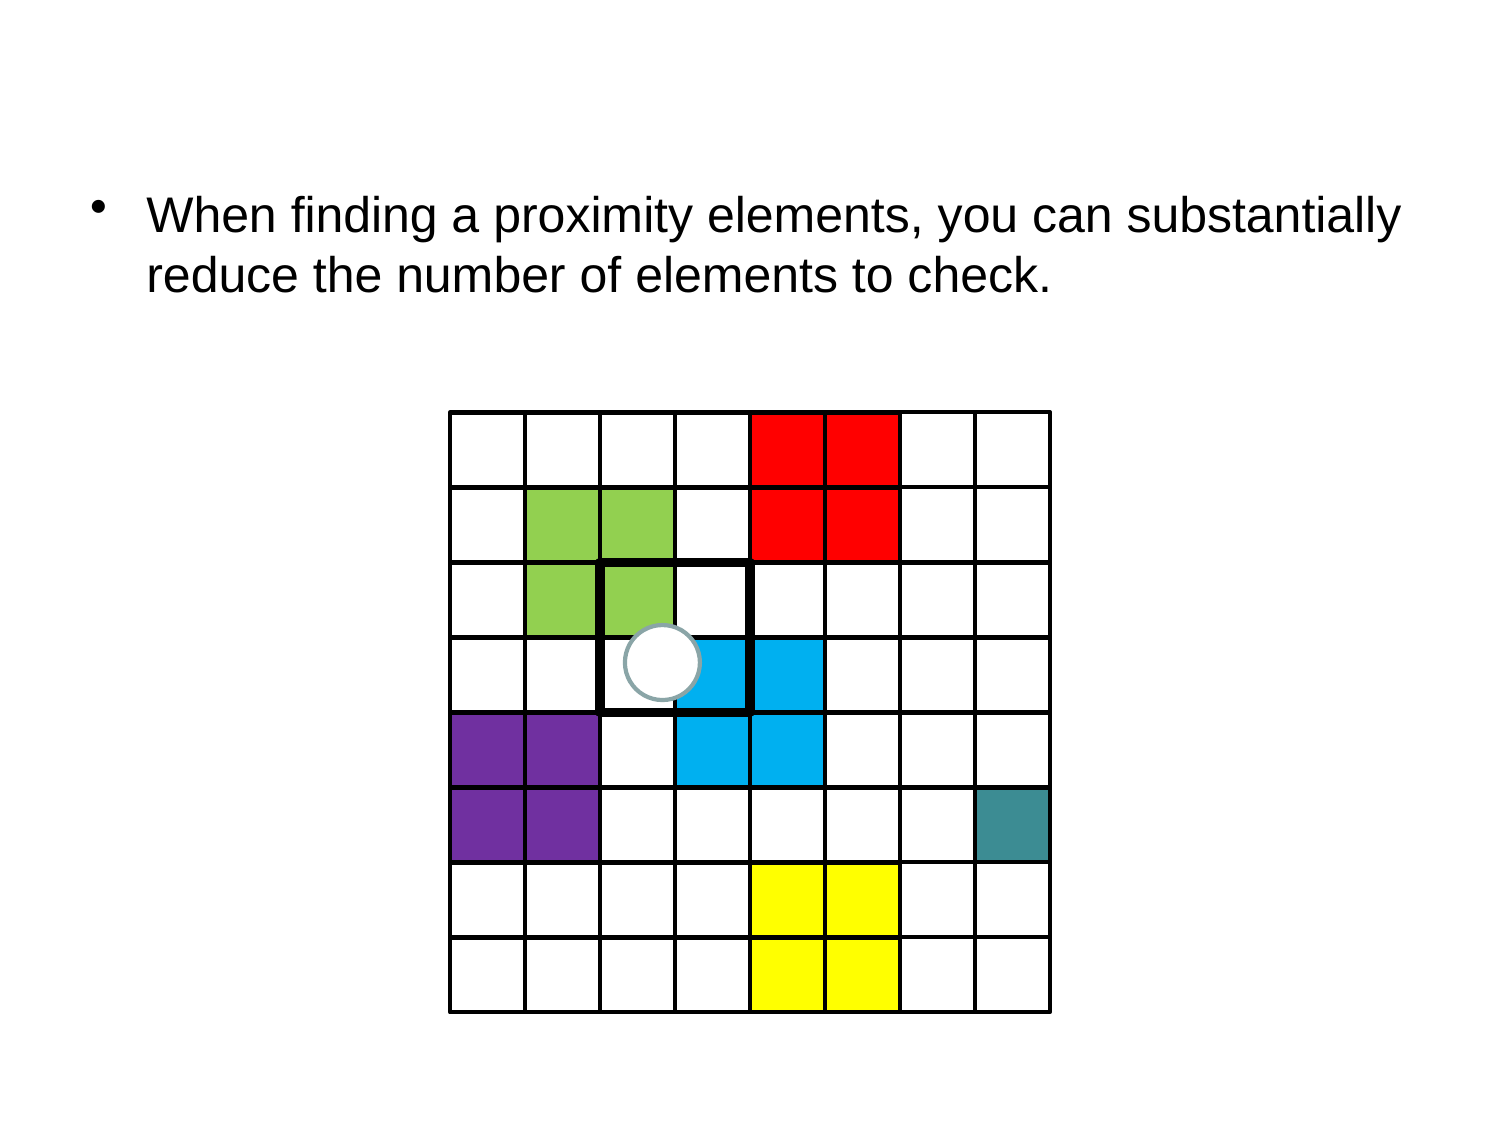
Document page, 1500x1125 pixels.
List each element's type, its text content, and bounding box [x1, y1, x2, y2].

text_box [823, 710, 898, 785]
text_box [898, 410, 973, 485]
text_box [523, 935, 598, 1014]
text_box [898, 935, 973, 1014]
text_box [898, 485, 973, 560]
text_box [598, 560, 752, 714]
text_box [673, 935, 748, 1014]
text_box [523, 410, 598, 485]
text_box [448, 635, 523, 710]
text_box [598, 410, 673, 485]
text_box [823, 935, 898, 1014]
text_box [448, 860, 523, 935]
text_box [598, 785, 673, 860]
text_box [823, 560, 898, 635]
text_box [598, 485, 673, 560]
text_box [973, 860, 1052, 935]
text_box [748, 935, 823, 1014]
text_box [598, 860, 673, 935]
text_box [523, 485, 598, 560]
text_box [673, 785, 748, 860]
text_box [598, 714, 673, 785]
text_box [598, 935, 673, 1014]
text_box [973, 785, 1052, 860]
text_box [973, 560, 1052, 635]
text_box [752, 560, 823, 635]
text_box [898, 710, 973, 785]
text_box [523, 860, 598, 935]
text_box [523, 785, 598, 860]
text_box [448, 785, 523, 860]
text_box [973, 635, 1052, 710]
text_box [748, 710, 823, 785]
text_box [673, 714, 748, 785]
text_box [448, 410, 523, 485]
list When finding a proximity elements, you can substantially reduce the number of elements to check. [75, 174, 1425, 1005]
text_box [673, 860, 748, 935]
text_box [752, 635, 823, 710]
text_box [973, 485, 1052, 560]
text_box [823, 635, 898, 710]
text_box [823, 860, 898, 935]
text_box [898, 785, 973, 860]
text_box [748, 785, 823, 860]
text_box [448, 560, 523, 635]
text_box [673, 410, 748, 485]
text_box [748, 860, 823, 935]
text_box [823, 785, 898, 860]
text_box [748, 410, 823, 485]
text_box [448, 935, 523, 1014]
text_box [748, 485, 823, 560]
text_box [973, 410, 1052, 485]
text_box [823, 485, 898, 560]
text_box [523, 635, 598, 710]
text_box [523, 560, 598, 635]
text_box [673, 485, 748, 560]
text_box [523, 710, 598, 785]
text_box [448, 485, 523, 560]
text_box [898, 635, 973, 710]
text_box [973, 710, 1052, 785]
text_box [898, 860, 973, 935]
text_box [823, 410, 898, 485]
text_box [973, 935, 1052, 1014]
text_box [898, 560, 973, 635]
text_box [448, 710, 523, 785]
